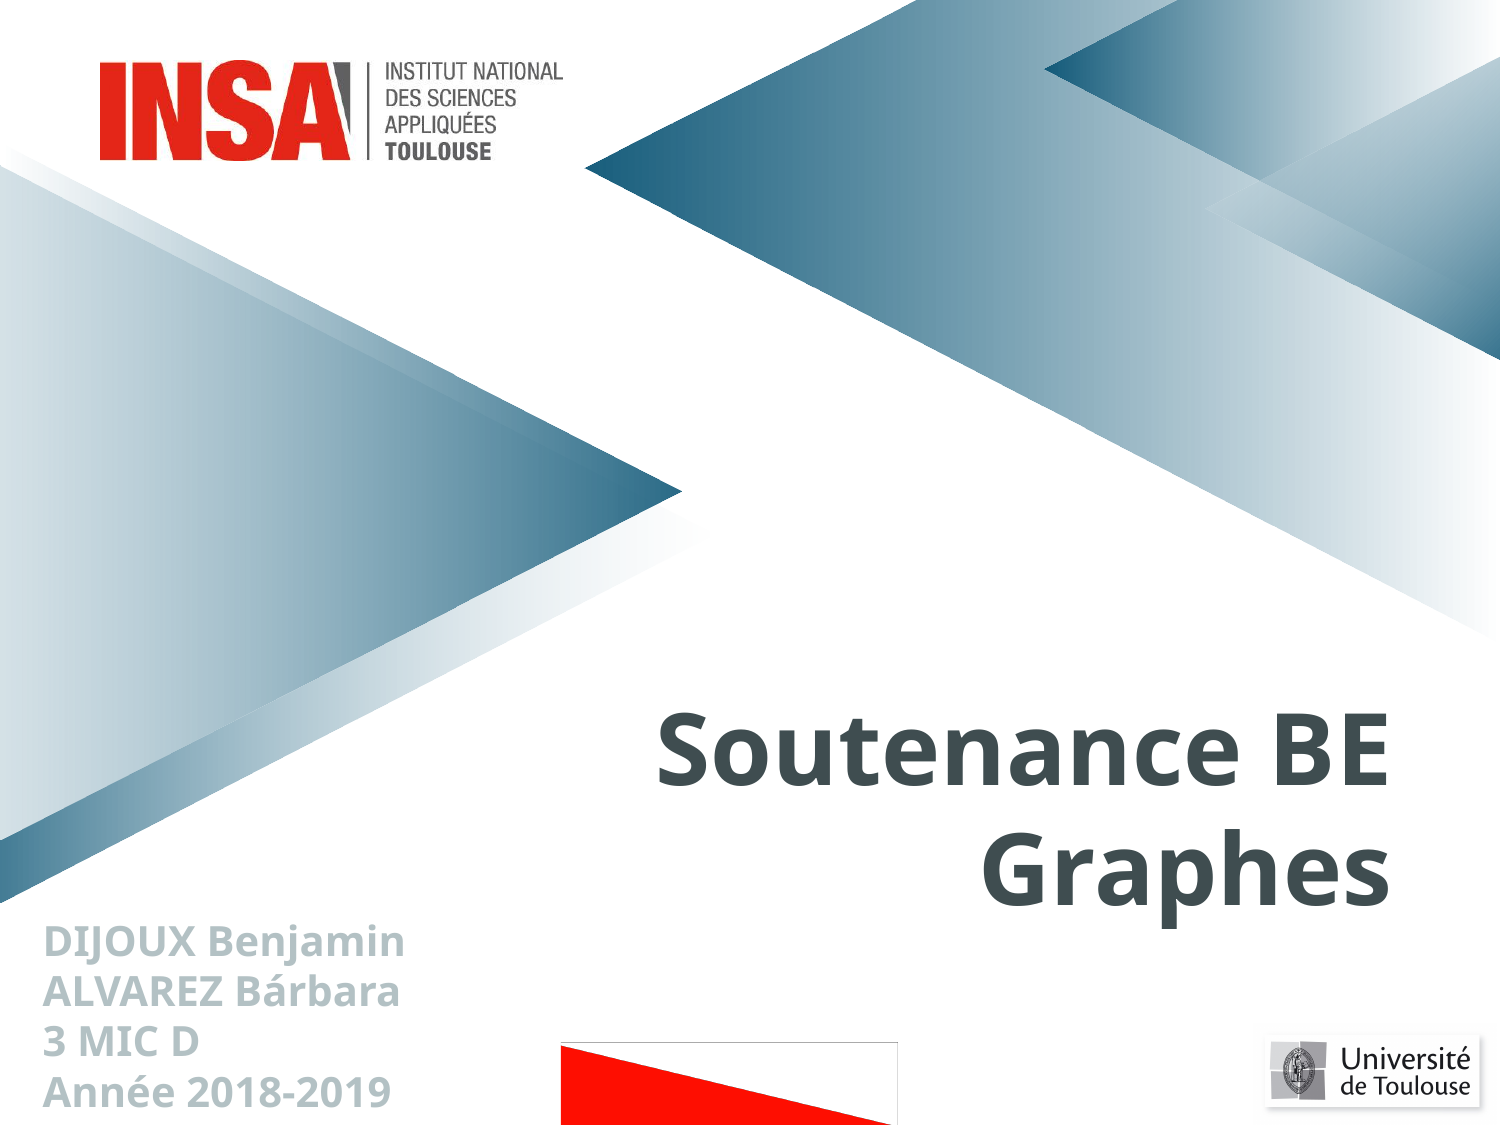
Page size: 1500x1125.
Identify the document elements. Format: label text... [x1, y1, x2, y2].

text_box Soutenance BE Graphes [553, 678, 1408, 934]
picture [100, 60, 563, 161]
picture [560, 1042, 898, 1125]
text_box DIJOUX Benjamin ALVAREZ Bárbara 3 MIC D Année 2018-2019 [27, 907, 508, 1123]
picture [1253, 1023, 1497, 1125]
